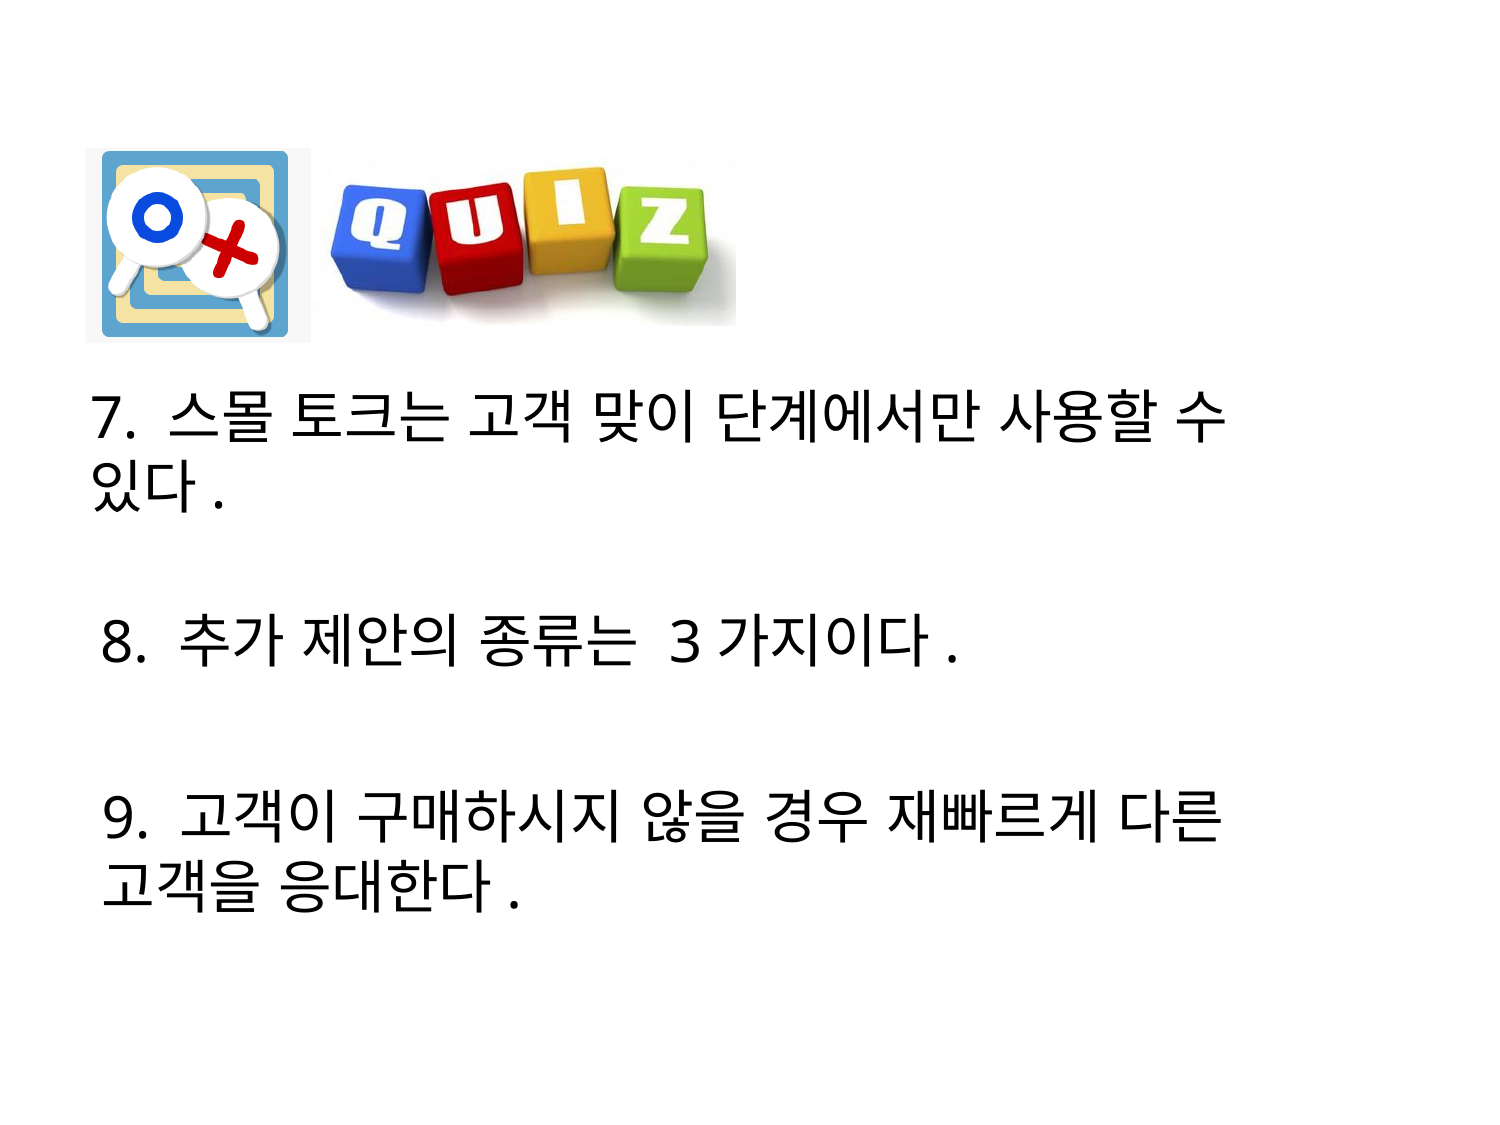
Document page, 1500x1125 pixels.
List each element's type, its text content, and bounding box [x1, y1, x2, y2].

text_box 9. 고객이 구매하시지 않을 경우 재빠르게 다른 고객을 응대한다. [86, 772, 1324, 928]
text_box 7. 스몰 토크는 고객 맞이 단계에서만 사용할 수 있다. [75, 373, 1312, 528]
text_box 8. 추가 제안의 종류는 3가지이다. [85, 596, 1312, 682]
picture [85, 147, 736, 343]
